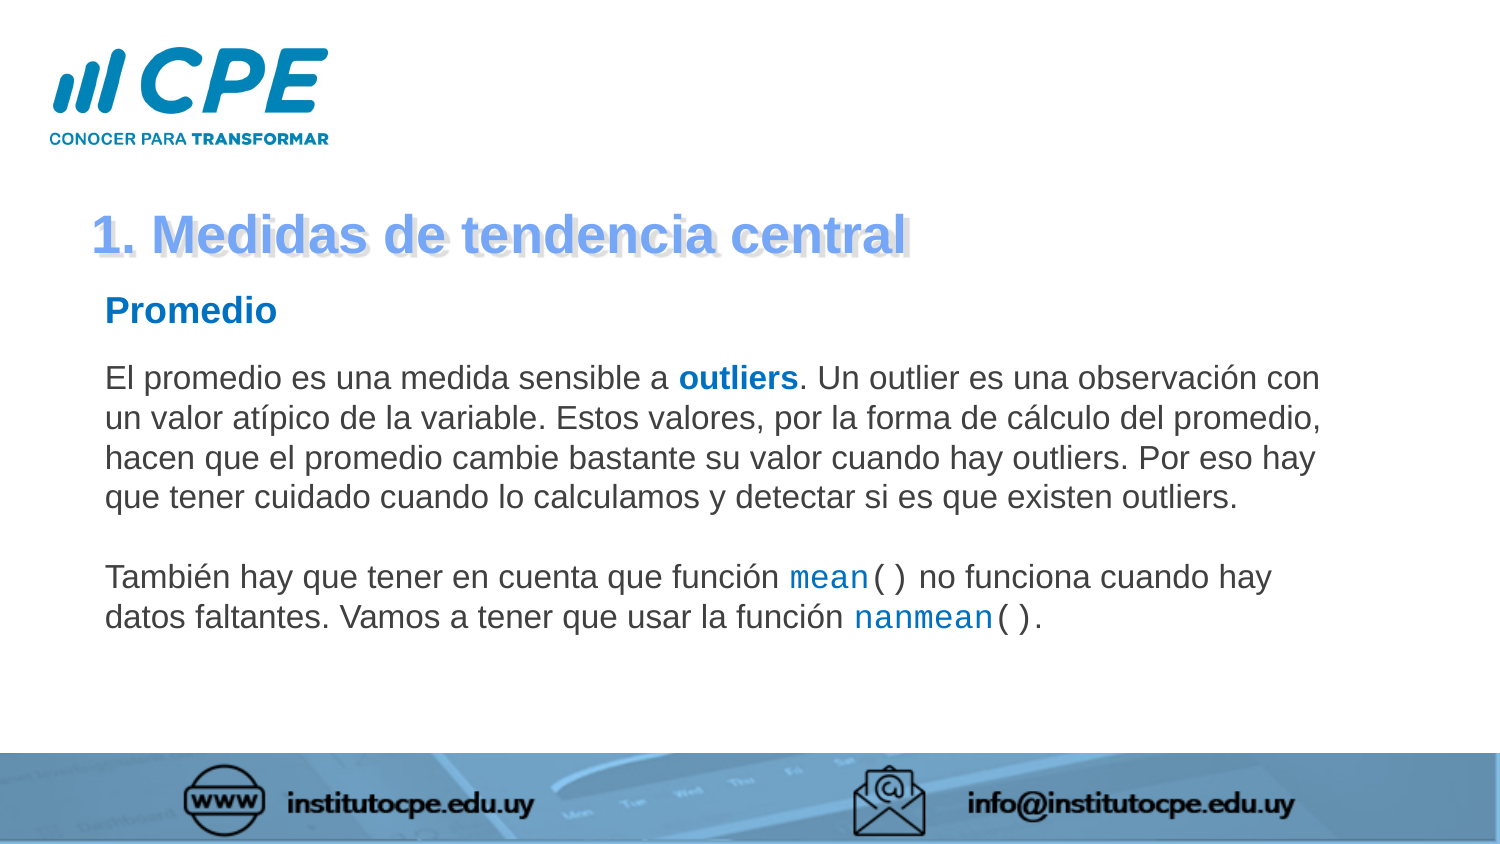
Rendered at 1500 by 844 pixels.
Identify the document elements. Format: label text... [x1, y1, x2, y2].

text_box 1. Medidas de tendencia central [0, 192, 1199, 292]
picture [0, 753, 1500, 844]
text_box Promedio El promedio es una medida sensible a outliers. Un outlier es una observación con un valor atípico de la variable. Estos valores, por la forma de cálculo del promedio, hacen que el promedio cambie bastante su valor cuando hay outliers. Por eso hay que tener cuidado cuando lo calculamos y detectar si es que existen outliers. También hay que tener en cuenta que función mean() no funciona cuando hay datos faltantes. Vamos a tener que usar la función nanmean(). [89, 271, 1365, 725]
picture [40, 4, 335, 189]
